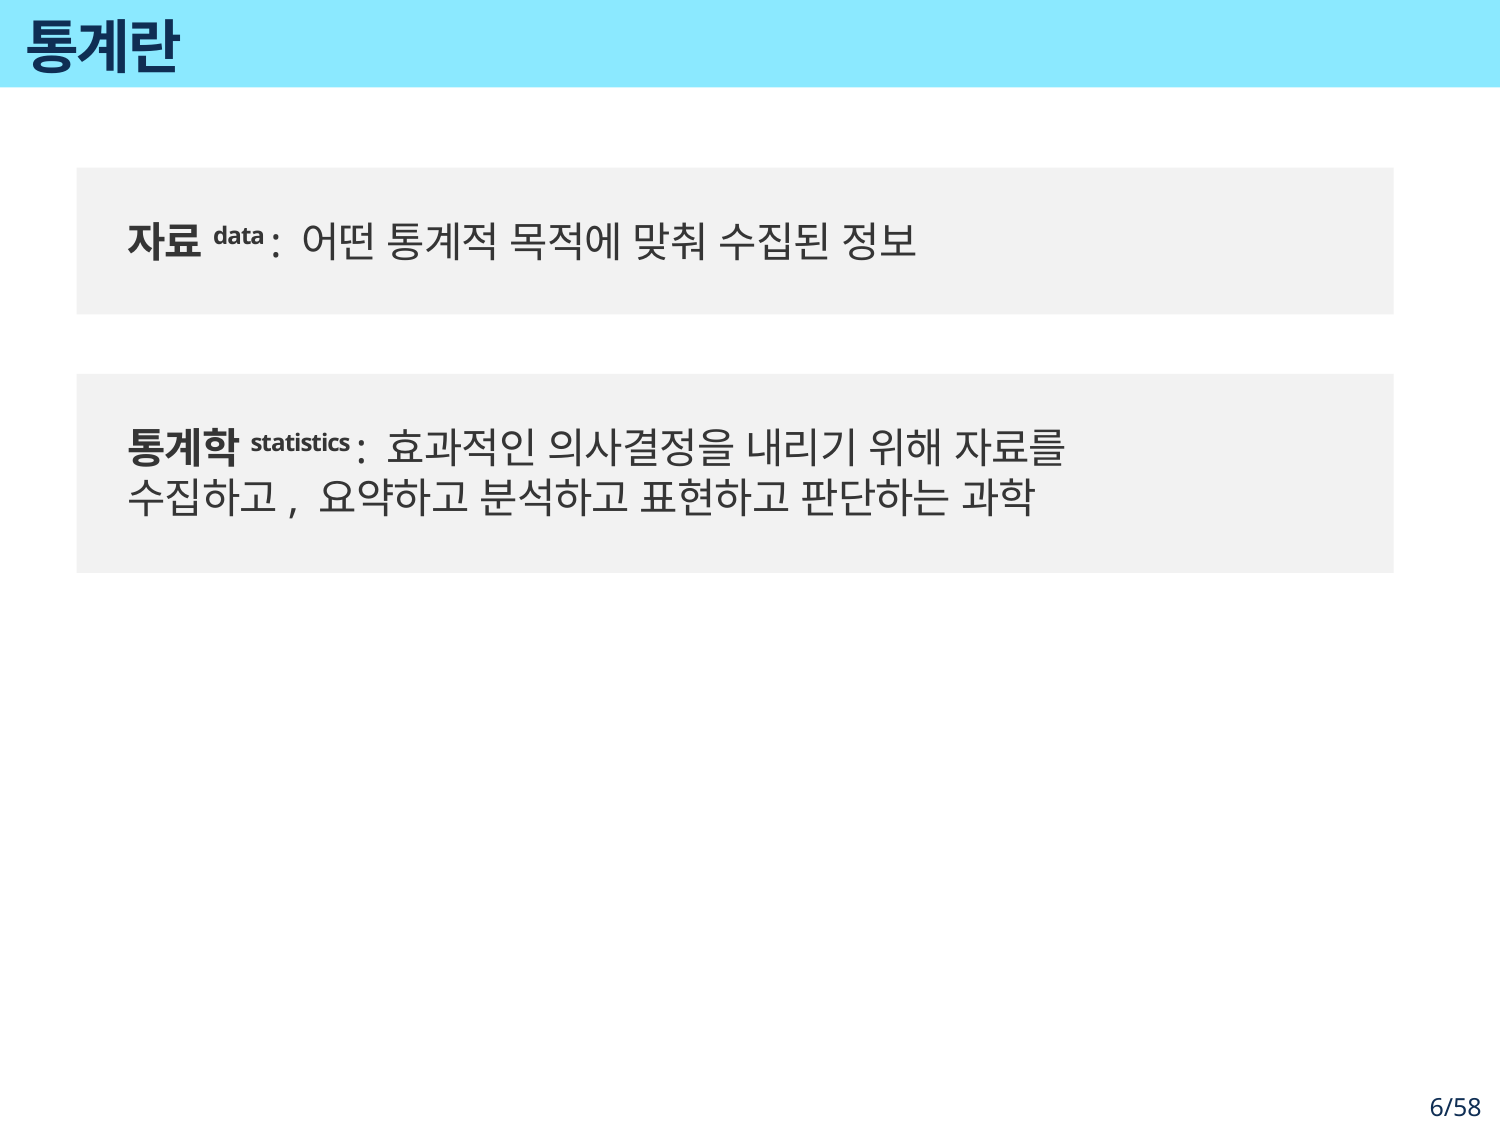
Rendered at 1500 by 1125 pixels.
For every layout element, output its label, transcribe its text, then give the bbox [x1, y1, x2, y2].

text_box [75, 372, 1396, 575]
text_box 통계학statistics : 효과적인 의사결정을 내리기 위해 자료를 수집하고, 요약하고 분석하고 표현하고 판단하는 과학 [112, 414, 1371, 530]
text_box [75, 166, 1396, 317]
text_box 자료data : 어떤 통계적 목적에 맞춰 수집된 정보 [112, 208, 1371, 274]
title 통계란 [10, 5, 1288, 84]
